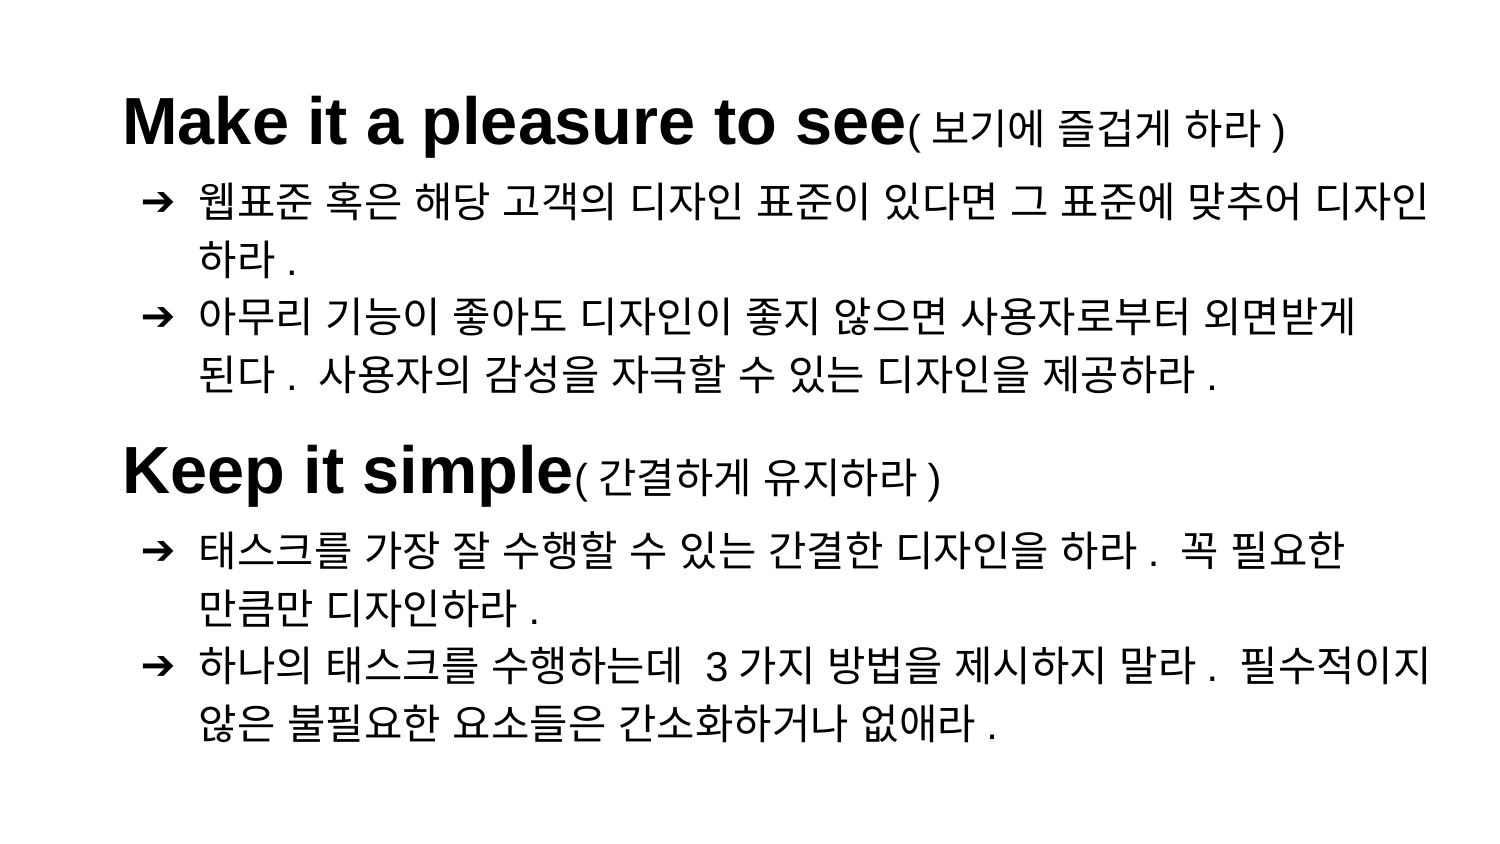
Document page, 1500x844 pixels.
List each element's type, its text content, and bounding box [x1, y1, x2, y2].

list Make it a pleasure to see(보기에 즐겁게 하라) 웹표준 혹은 해당 고객의 디자인 표준이 있다면 그 표준에 맞추어 디자인 하라. 아무리 기능이 좋아도 디자인이 좋지 않으면 사용자로부터 외면받게 된다. 사용자의 감성을 자극할 수 있는 디자인을 제공하라. Keep it simple(간결하게 유지하라) 태스크를 가장 잘 수행할 수 있는 간결한 디자인을 하라. 꼭 필요한 만큼만 디자인하라. 하나의 태스크를 수행하는데 3가지 방법을 제시하지 말라. 필수적이지 않은 불필요한 요소들은 간소화하거나 없애라. [51, 51, 1449, 834]
